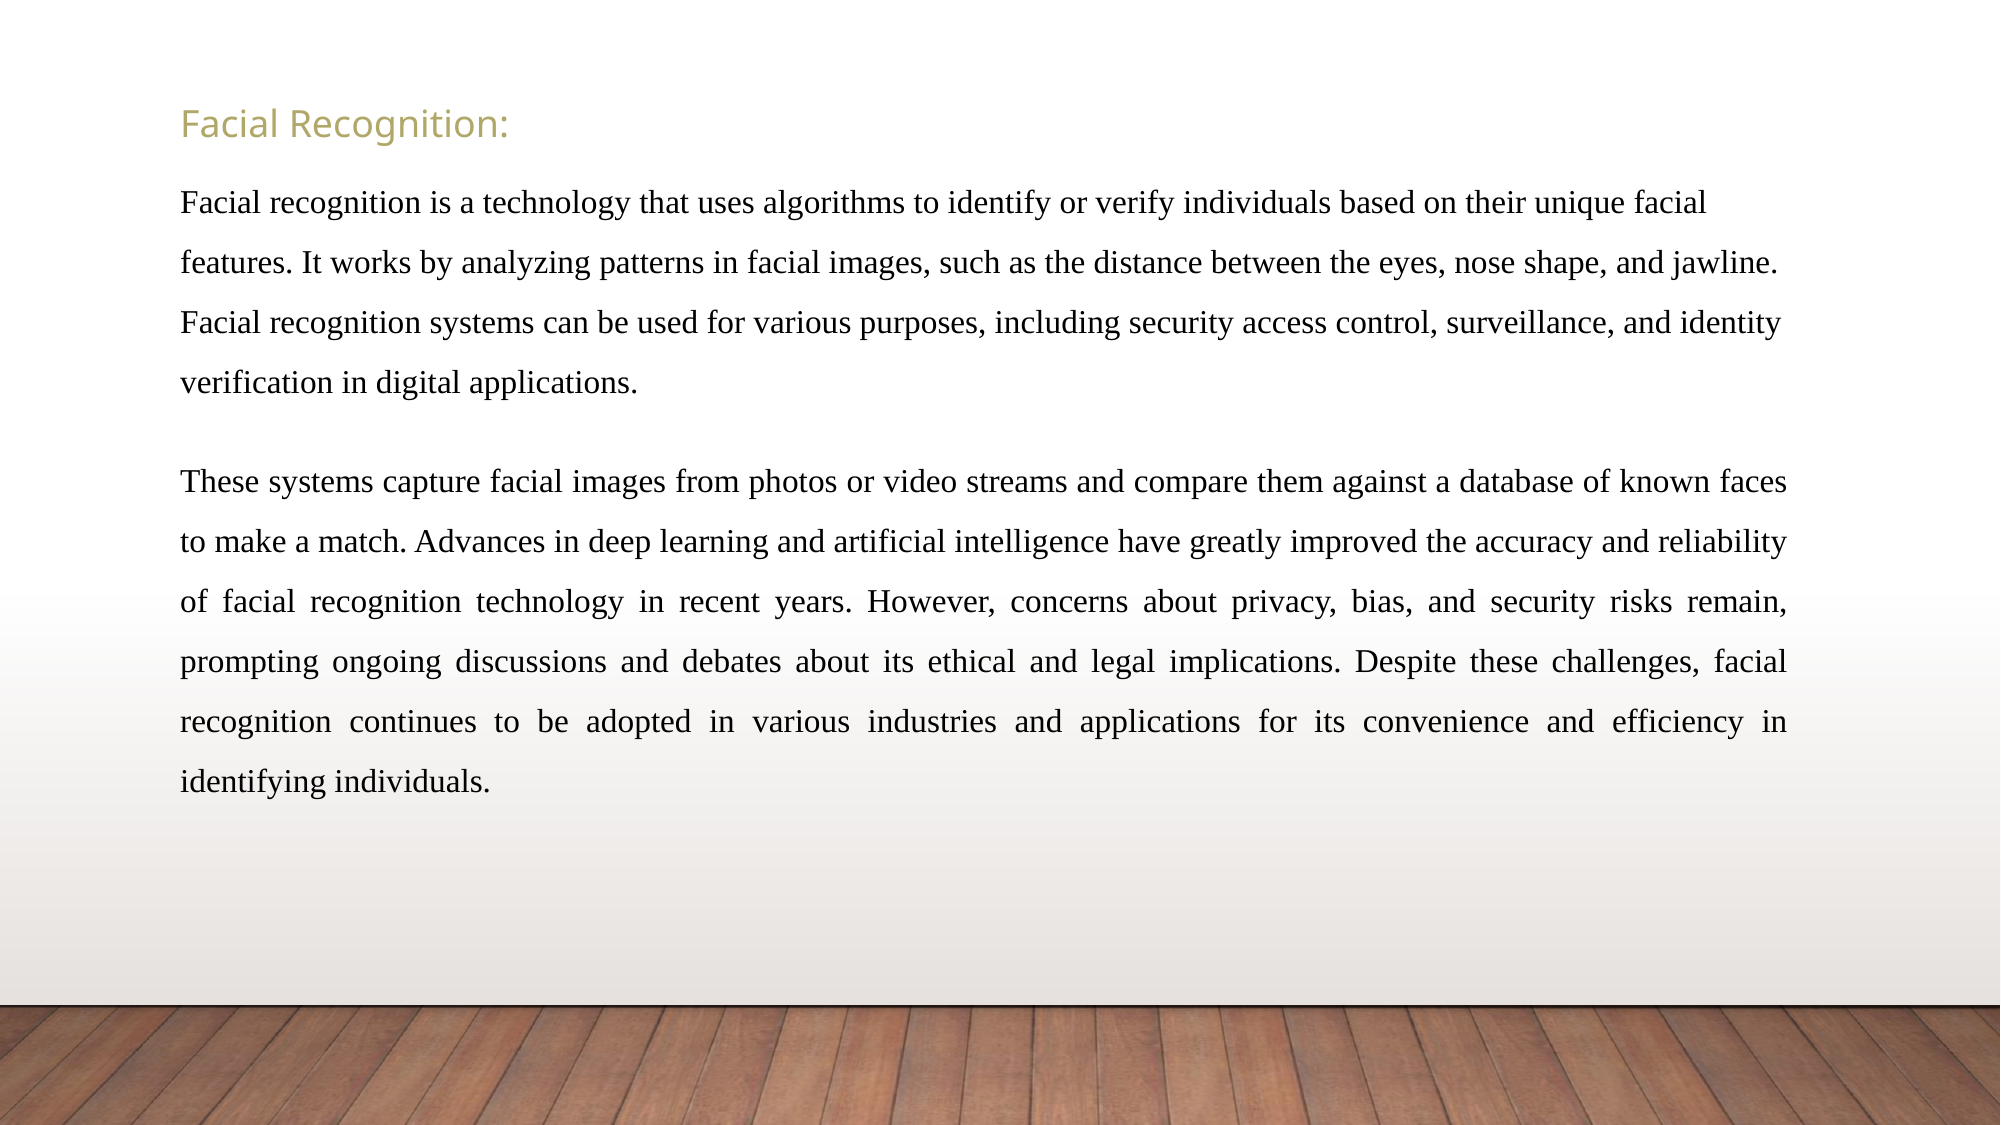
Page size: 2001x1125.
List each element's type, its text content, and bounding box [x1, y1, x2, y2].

text_box Facial Recognition: [165, 92, 1550, 152]
text_box Facial recognition is a technology that uses algorithms to identify or verify individuals based on their unique facial features. It works by analyzing patterns in facial images, such as the distance between the eyes, nose shape, and jawline. Facial recognition systems can be used for various purposes, including security access control, surveillance, and identity verification in digital applications. These systems capture facial images from photos or video streams and compare them against a database of known faces to make a match. Advances in deep learning and artificial intelligence have greatly improved the accuracy and reliability of facial recognition technology in recent years. However, concerns about privacy, bias, and security risks remain, prompting ongoing discussions and debates about its ethical and legal implications. Despite these challenges, facial recognition continues to be adopted in various industries and applications for its convenience and efficiency in identifying individuals. [165, 152, 1806, 867]
picture [0, 1005, 2000, 1125]
